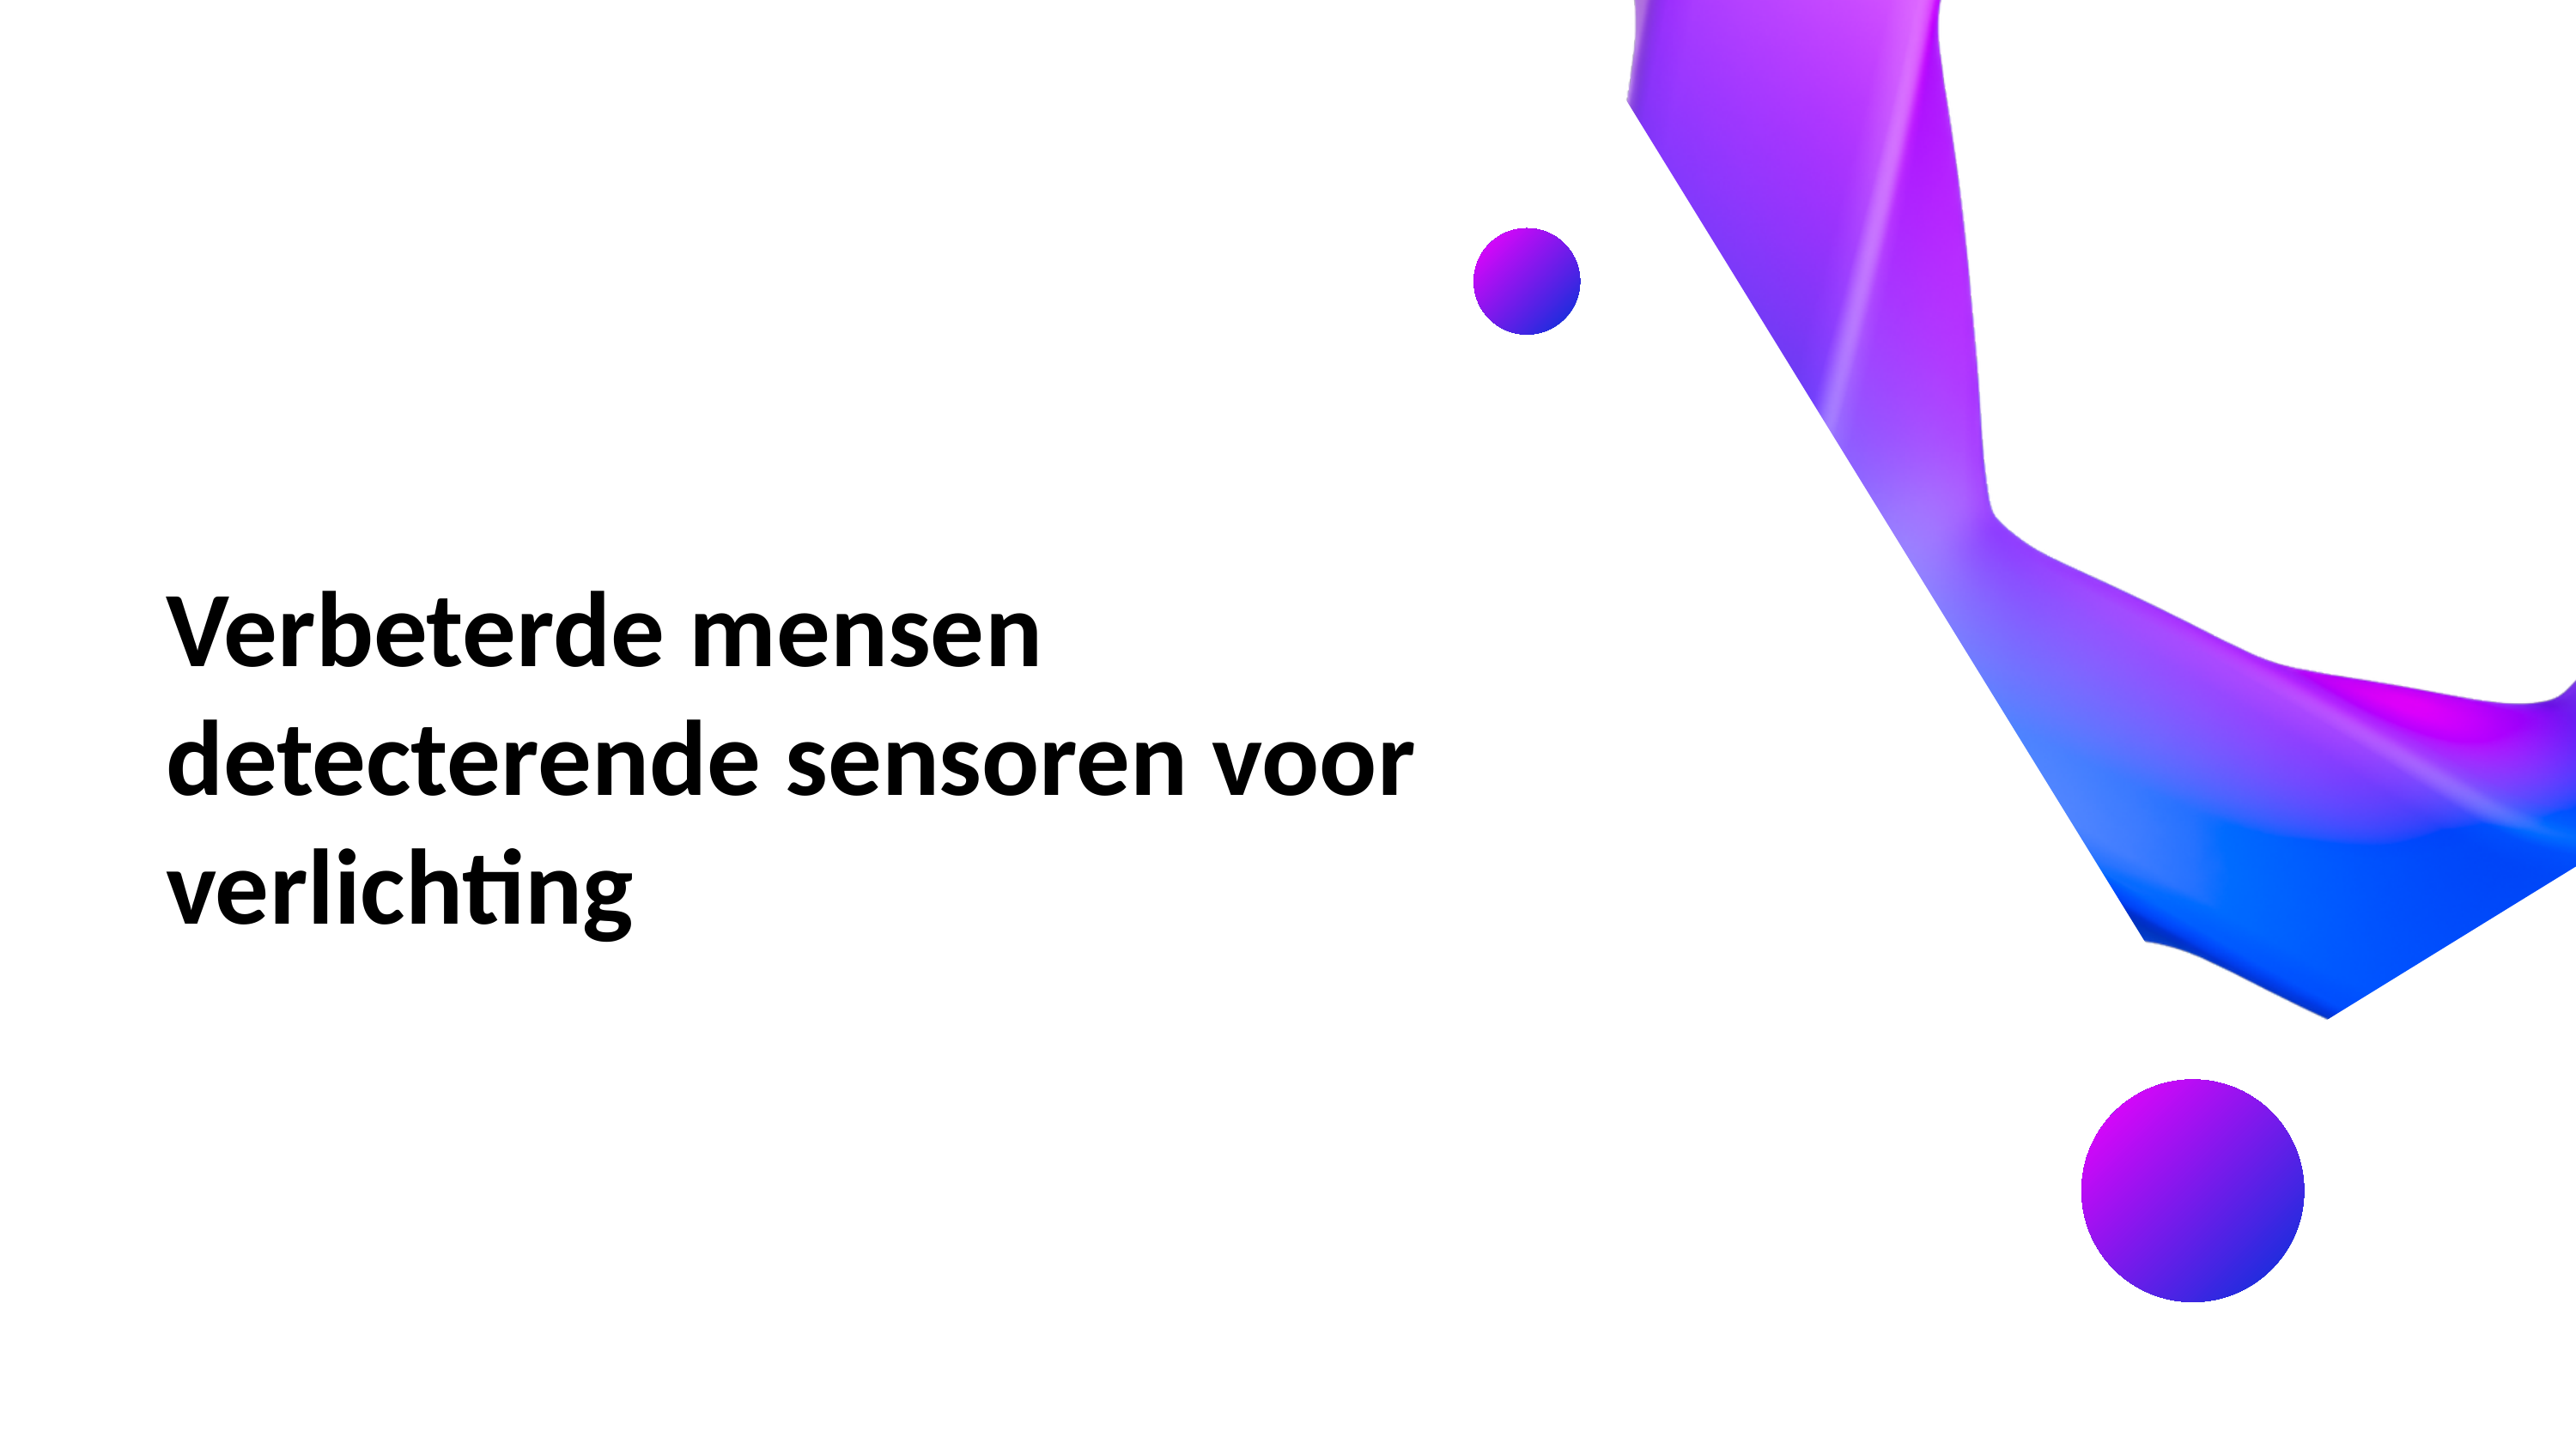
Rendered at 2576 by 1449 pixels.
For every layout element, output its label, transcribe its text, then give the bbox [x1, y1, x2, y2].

text_box Verbeterde mensen detecterende sensoren voor verlichting [153, 552, 1528, 952]
text_box [1580, 0, 2576, 1078]
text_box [1473, 227, 1581, 335]
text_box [2081, 1079, 2305, 1302]
